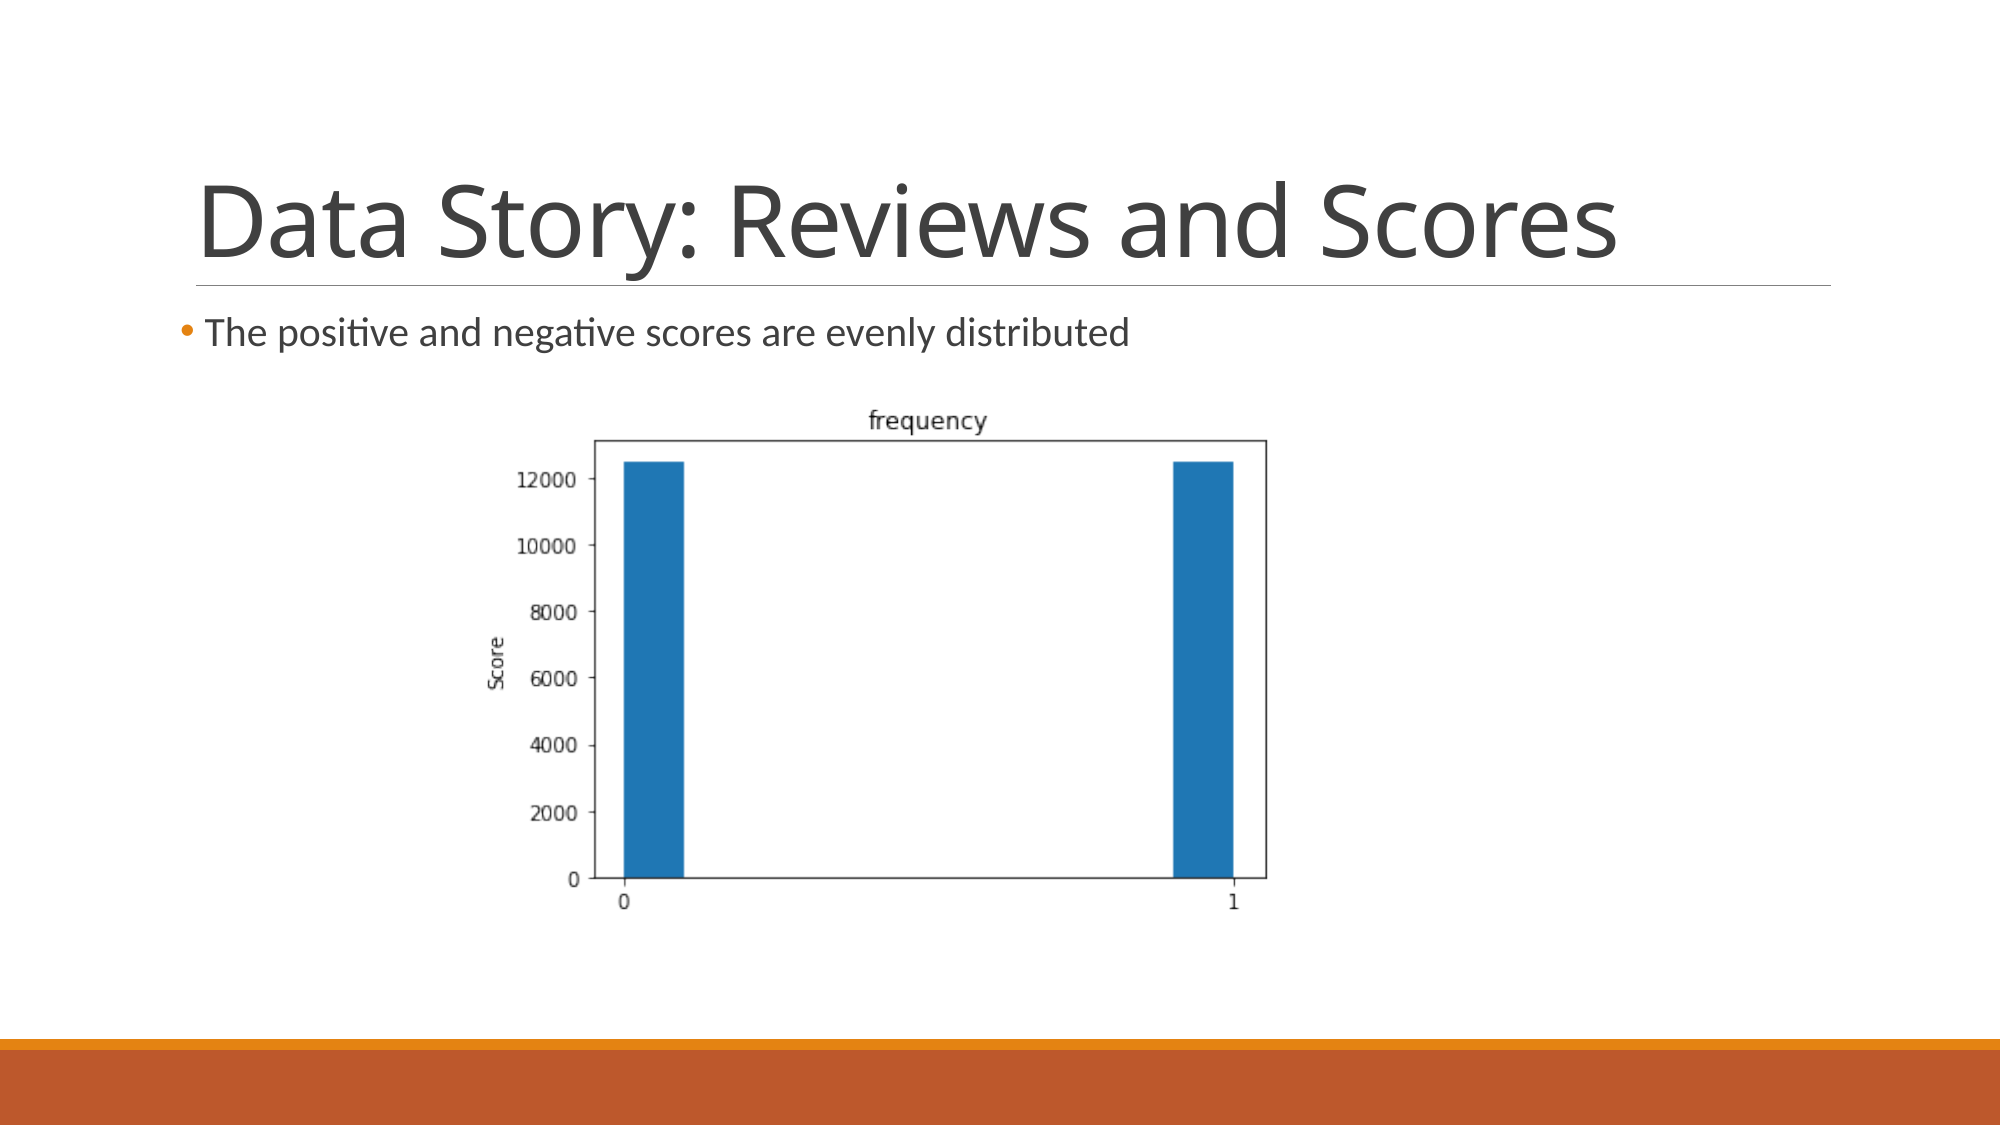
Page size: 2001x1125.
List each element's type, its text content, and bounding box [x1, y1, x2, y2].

picture [473, 396, 1286, 927]
list The positive and negative scores are evenly distributed [180, 302, 1830, 963]
title Data Story: Reviews and Scores [180, 47, 1830, 285]
